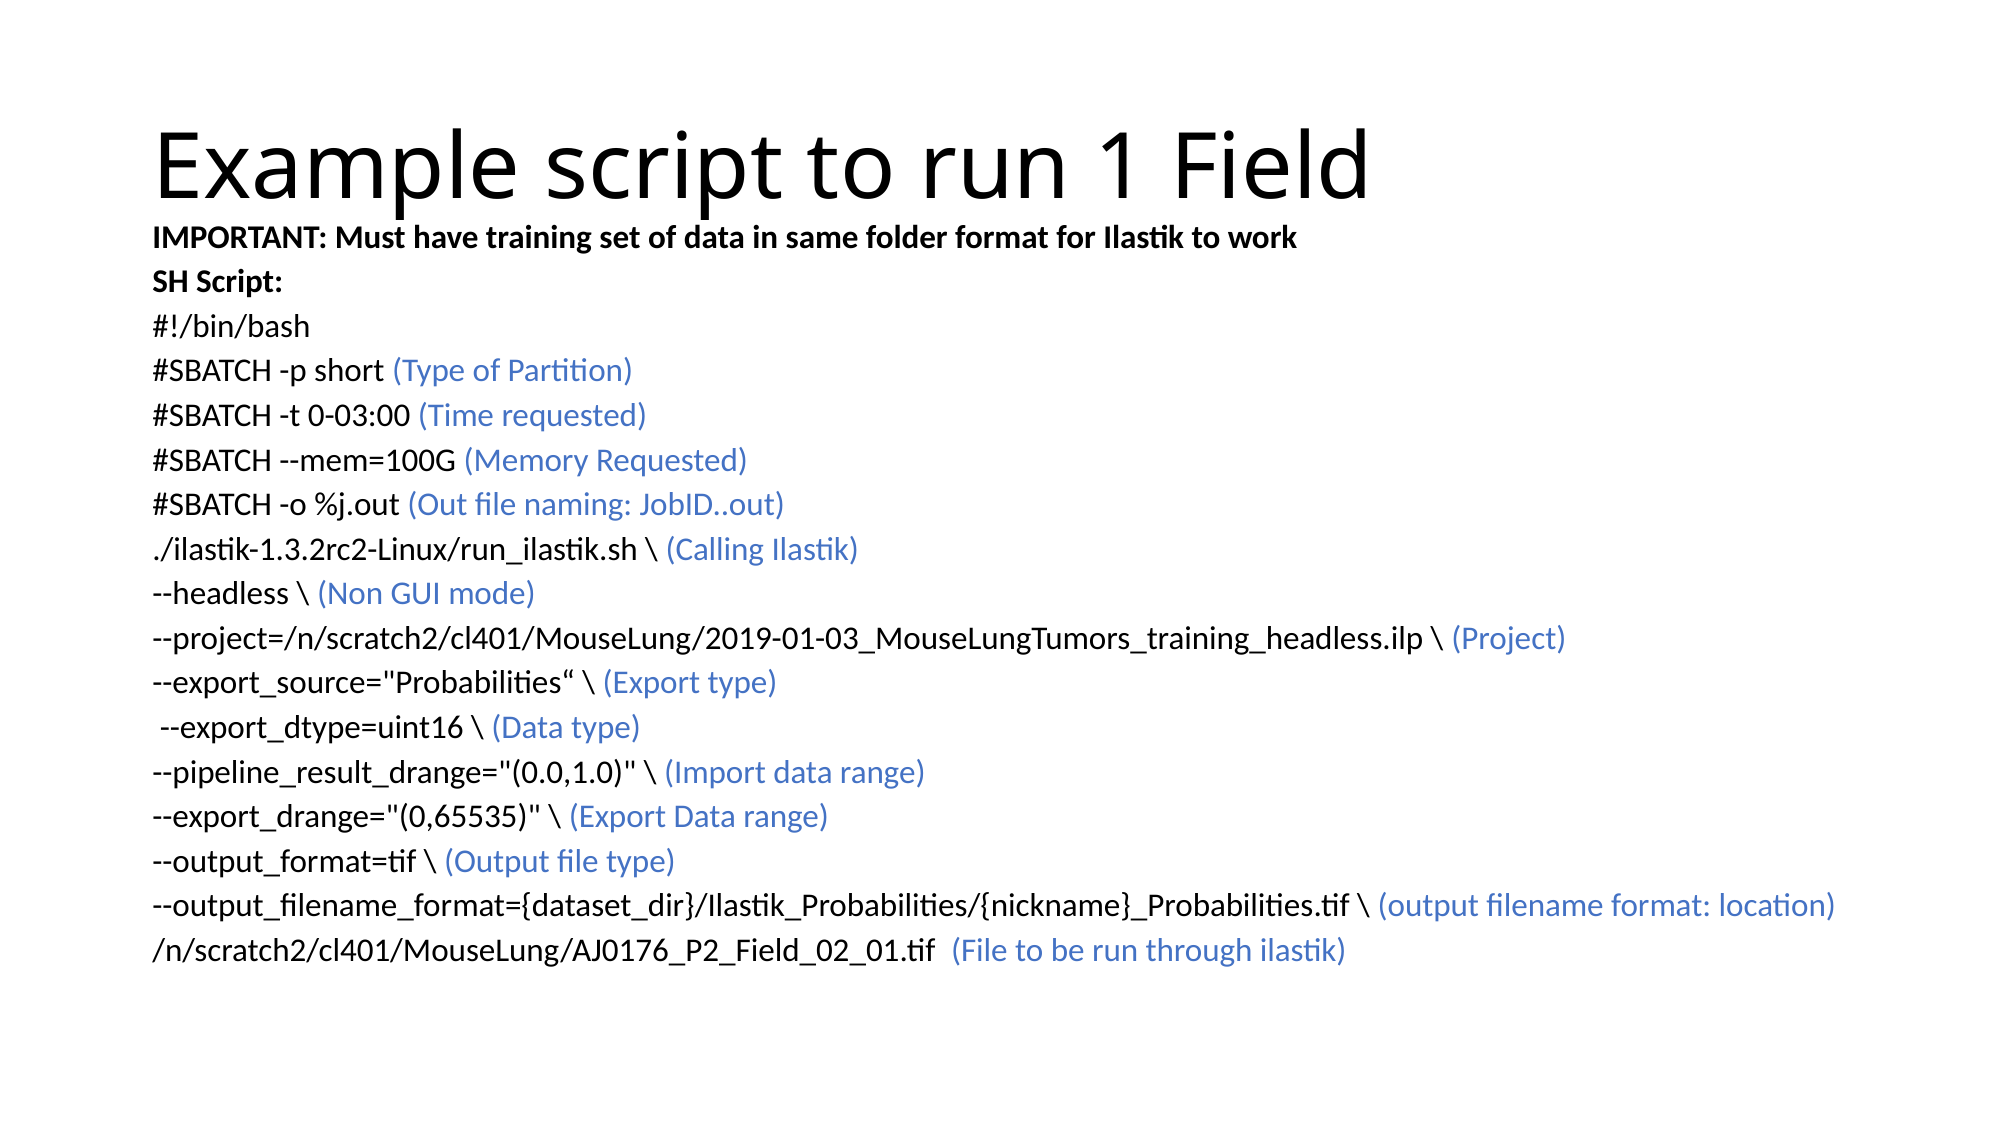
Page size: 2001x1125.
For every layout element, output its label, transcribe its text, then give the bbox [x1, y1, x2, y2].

title Example script to run 1 Field [137, 59, 1863, 212]
list IMPORTANT: Must have training set of data in same folder format for Ilastik to work SH Script: #!/bin/bash #SBATCH -p short (Type of Partition) #SBATCH -t 0-03:00 (Time requested) #SBATCH --mem=100G (Memory Requested) #SBATCH -o %j.out (Out file naming: JobID..out) ./ilastik-1.3.2rc2-Linux/run_ilastik.sh \ (Calling Ilastik) --headless \ (Non GUI mode) --project=/n/scratch2/cl401/MouseLung/2019-01-03_MouseLungTumors_training_headless.ilp \ (Project) --export_source="Probabilities“ \ (Export type) --export_dtype=uint16 \ (Data type) --pipeline_result_drange="(0.0,1.0)" \ (Import data range) --export_drange="(0,65535)" \ (Export Data range) --output_format=tif \ (Output file type) --output_filename_format={dataset_dir}/Ilastik_Probabilities/{nickname}_Probabilities.tif \ (output filename format: location) /n/scratch2/cl401/MouseLung/AJ0176_P2_Field_02_01.tif (File to be run through ilastik) [137, 212, 1863, 1014]
